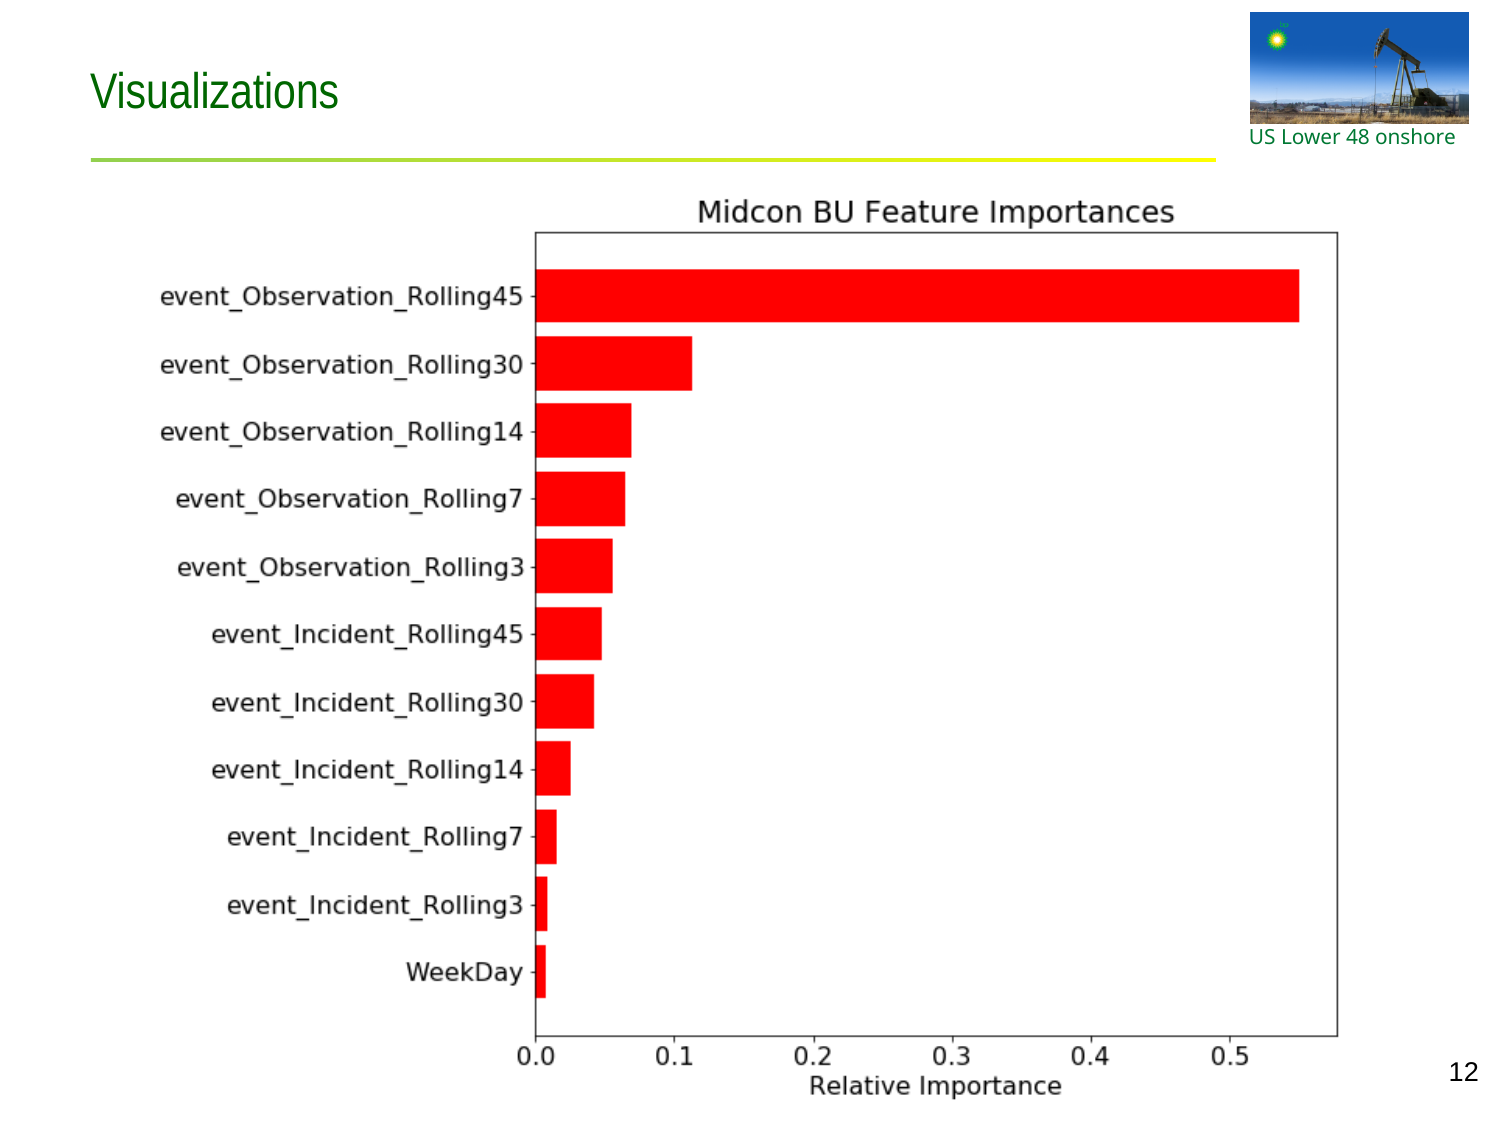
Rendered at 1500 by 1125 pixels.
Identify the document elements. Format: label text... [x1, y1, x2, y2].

picture [1275, 12, 1469, 124]
slide_number ‹#› [1403, 1038, 1494, 1125]
picture [132, 173, 1368, 1125]
text_box Visualizations [90, 12, 1275, 166]
